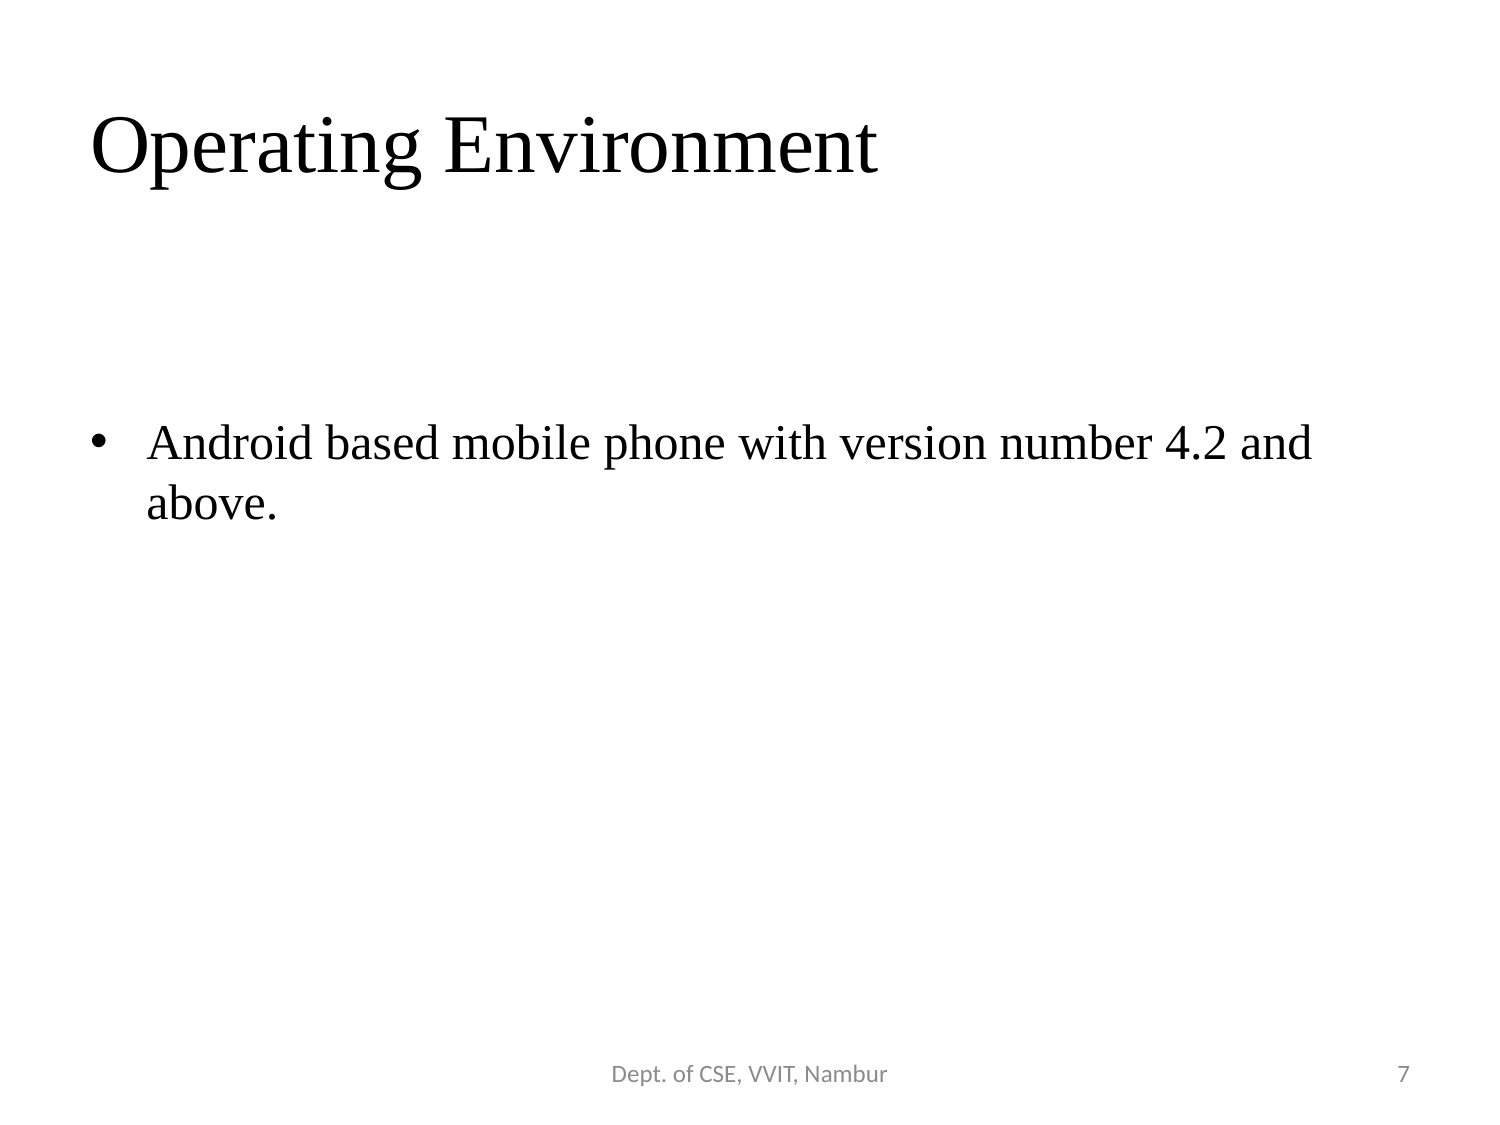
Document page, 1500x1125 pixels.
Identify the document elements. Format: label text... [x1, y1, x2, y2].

title Operating Environment [75, 45, 1425, 233]
list Android based mobile phone with version number 4.2 and above. [75, 262, 1425, 1005]
footer Dept. of CSE, VVIT, Nambur [512, 1042, 988, 1103]
slide_number 7 [1074, 1042, 1425, 1103]
